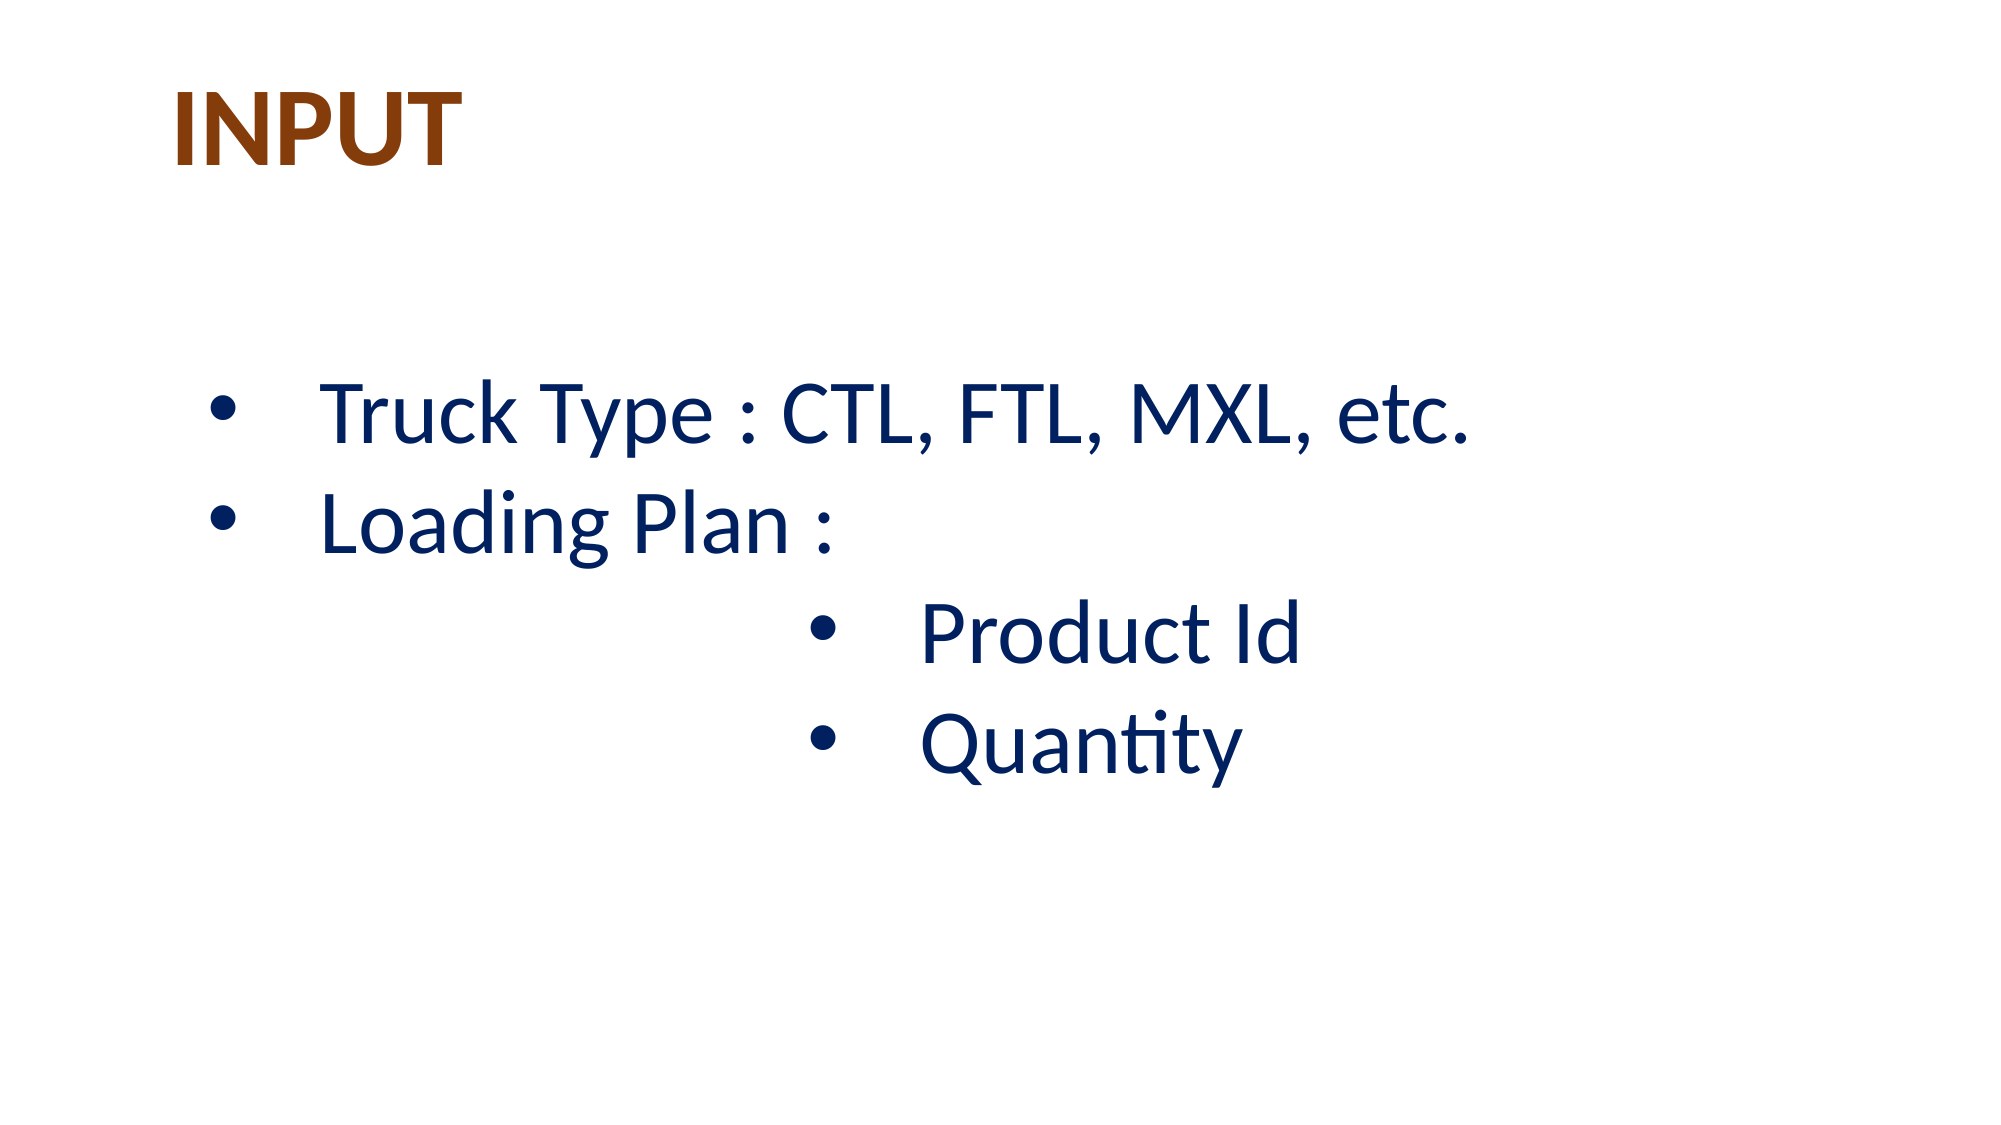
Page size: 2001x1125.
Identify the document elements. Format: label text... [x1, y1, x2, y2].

text_box INPUT [155, 45, 479, 196]
text_box Truck Type : CTL, FTL, MXL, etc. Loading Plan : Product Id Quantity [192, 344, 1491, 910]
